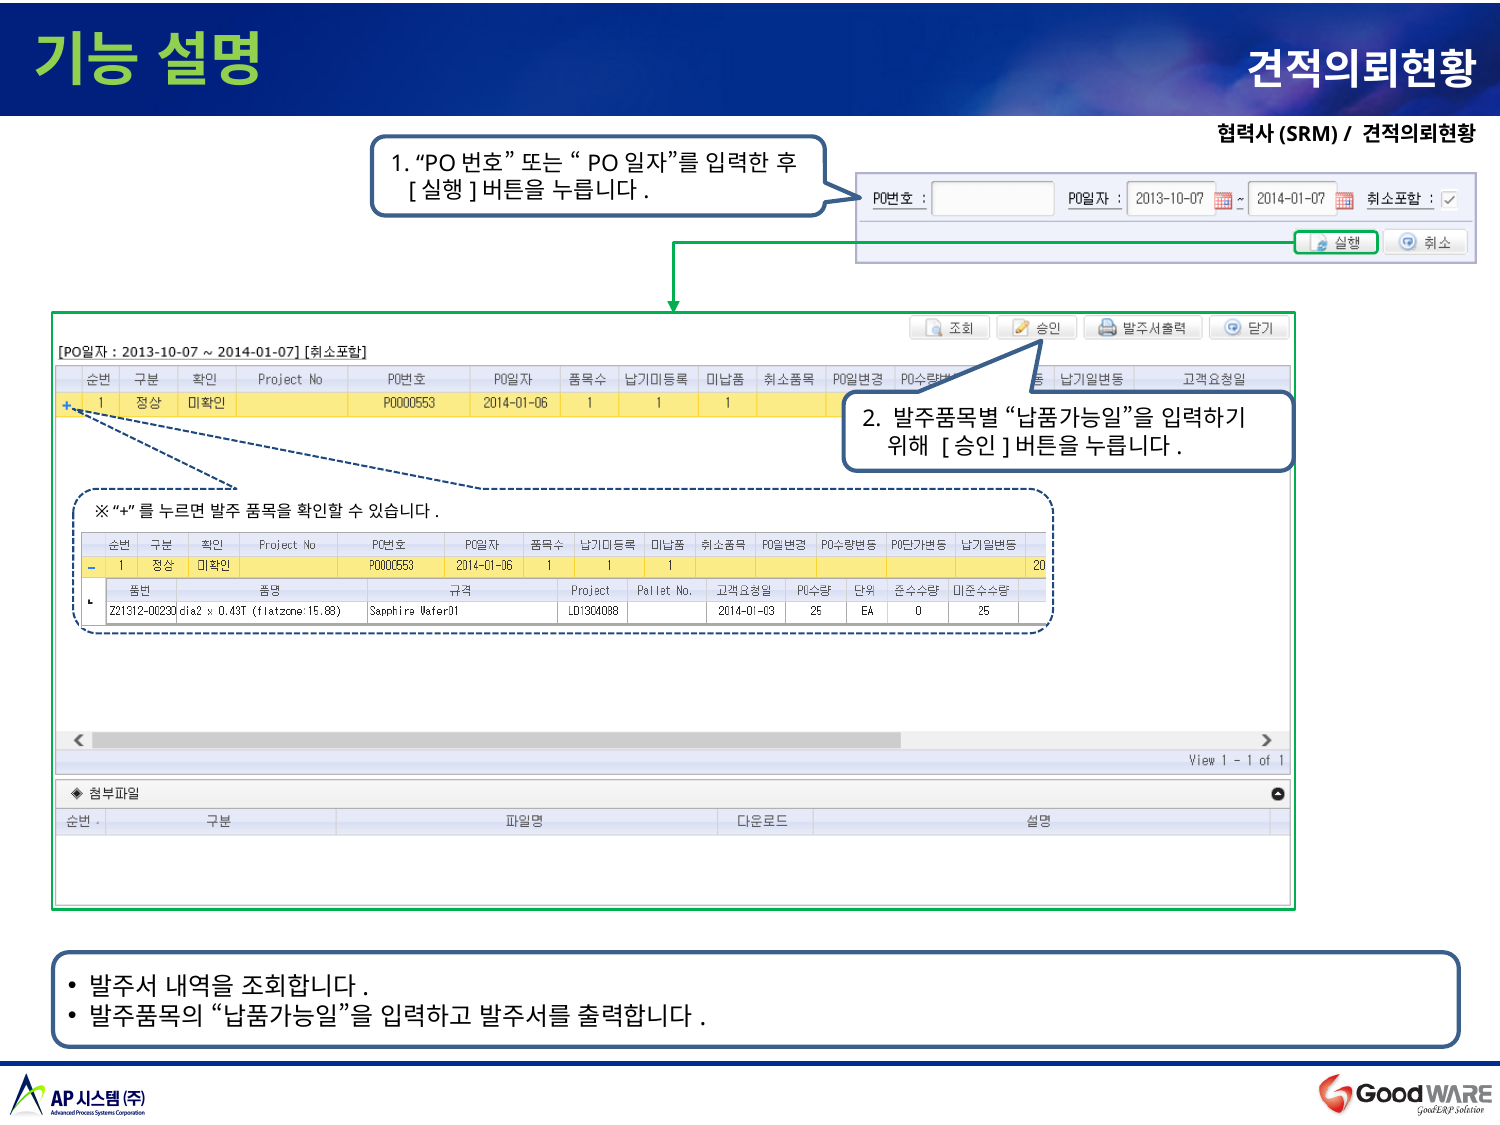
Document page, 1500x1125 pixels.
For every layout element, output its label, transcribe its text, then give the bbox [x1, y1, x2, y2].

picture [854, 172, 1478, 264]
picture [0, 1061, 1500, 1066]
text_box 발주서 내역을 조회합니다. 발주품목의 “납품가능일”을 입력하고 발주서를 출력합니다. [53, 963, 1459, 1038]
picture [1315, 1070, 1495, 1118]
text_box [673, 242, 1296, 314]
text_box 견적의뢰현황 [980, 41, 1493, 101]
picture [0, 3, 1500, 116]
text_box 협력사(SRM) / 견적의뢰현황 [1201, 113, 1492, 154]
text_box [50, 950, 1461, 1049]
picture [5, 1070, 149, 1119]
picture [52, 313, 1294, 909]
text_box 1. “PO번호” 또는 “PO일자”를 입력한 후 [실행]버튼을 누릅니다. [369, 134, 849, 218]
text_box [72, 488, 1054, 634]
text_box 기능 설명 [18, 22, 1058, 101]
